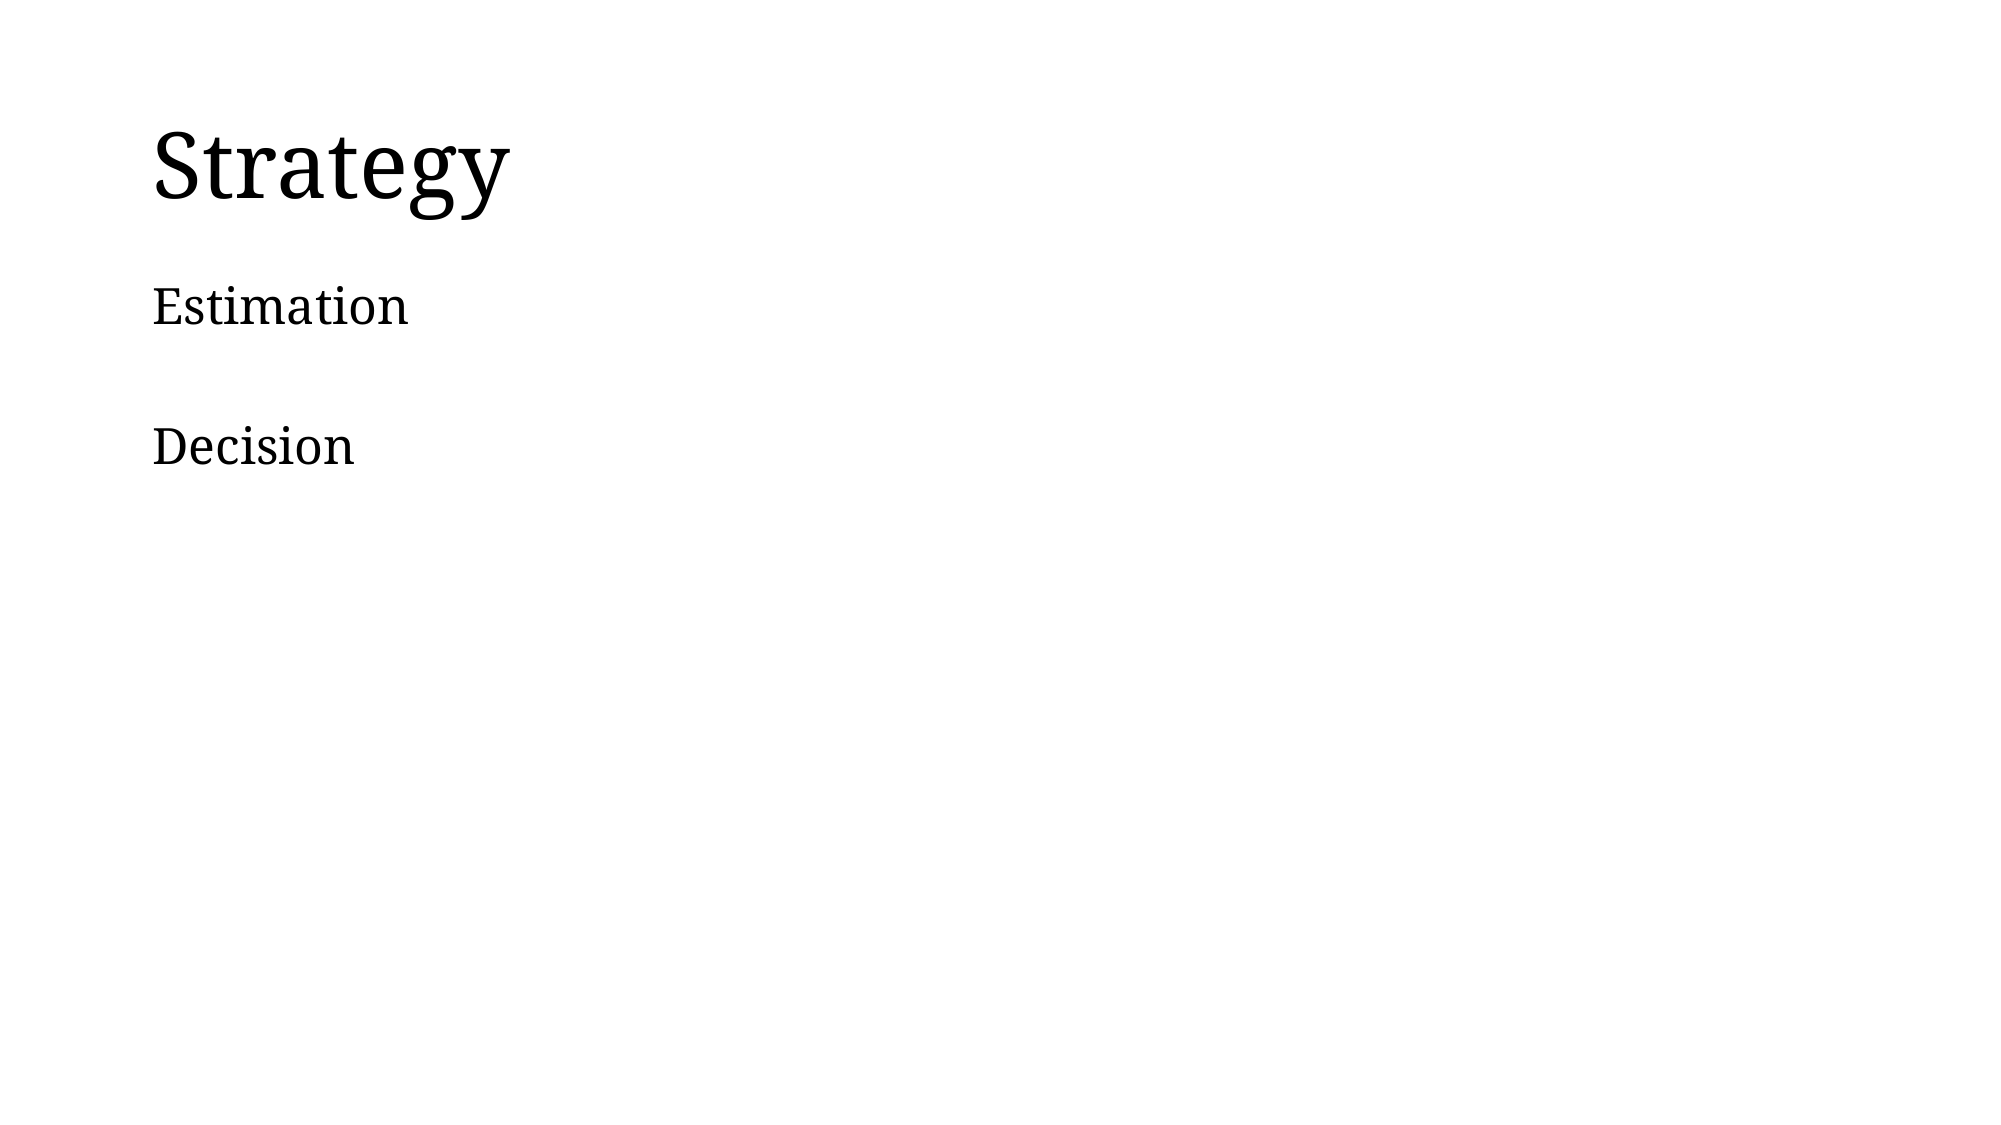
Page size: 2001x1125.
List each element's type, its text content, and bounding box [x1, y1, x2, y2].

list Estimation Decision [137, 273, 1918, 991]
title Strategy [137, 59, 1863, 273]
